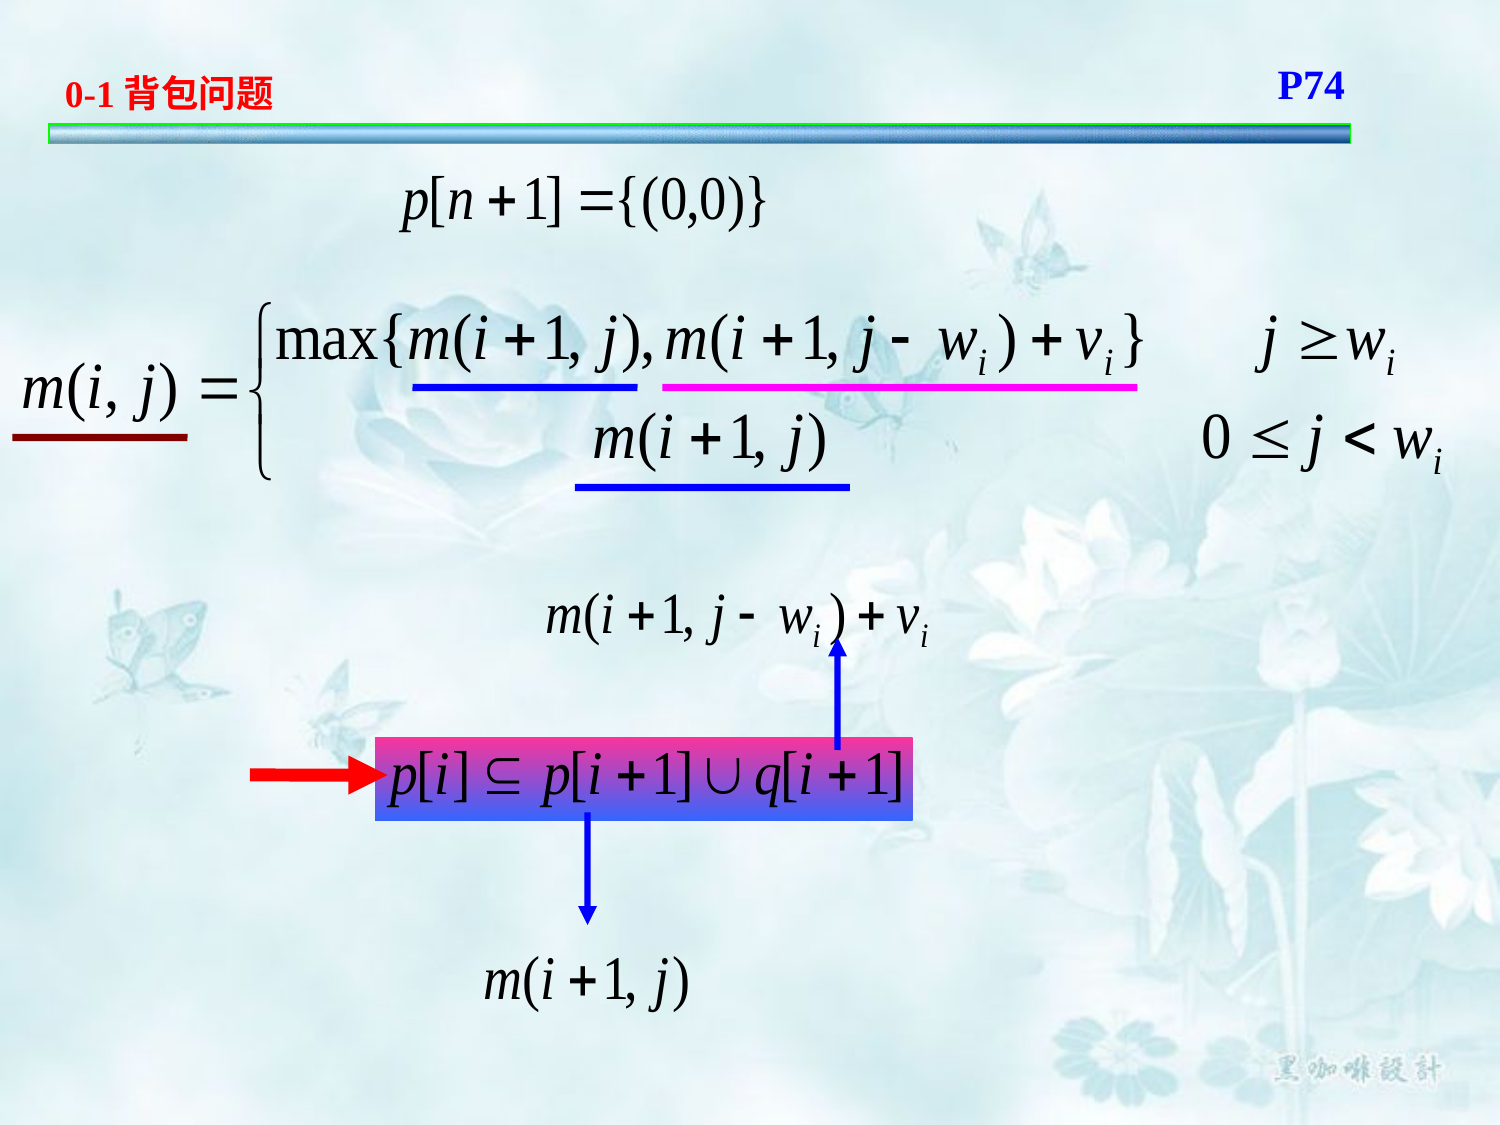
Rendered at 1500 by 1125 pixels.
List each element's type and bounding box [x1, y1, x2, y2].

text_box [12, 287, 1463, 497]
picture [0, 0, 1500, 1125]
text_box [374, 737, 913, 821]
text_box [474, 812, 701, 1026]
text_box [537, 574, 938, 751]
text_box [387, 162, 776, 246]
